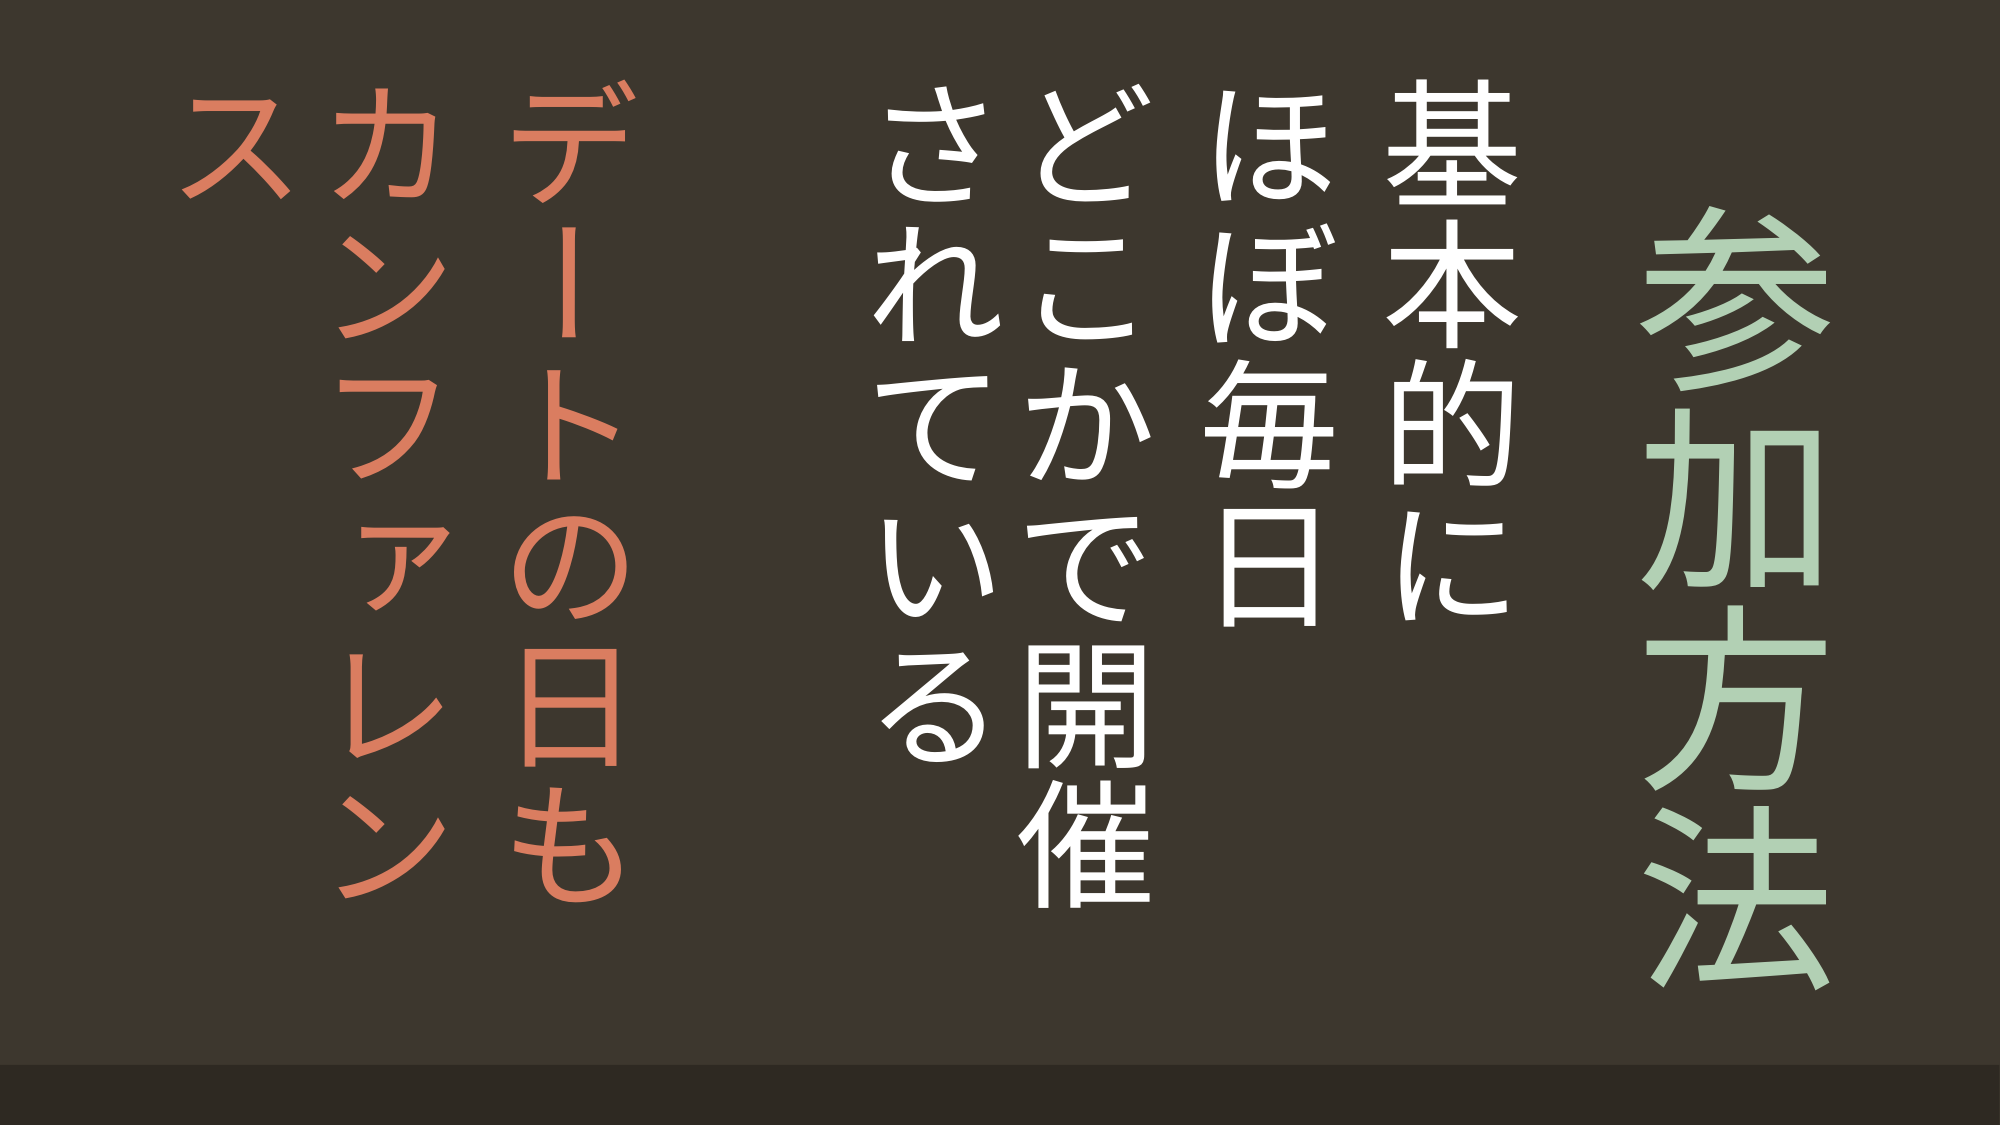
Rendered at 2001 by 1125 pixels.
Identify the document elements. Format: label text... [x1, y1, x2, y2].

title 参加方法 [1598, 59, 1861, 1014]
list 基本的に ほぼ毎日 どこかで開催されている デートの日も カンファレンス [137, 59, 1538, 1014]
